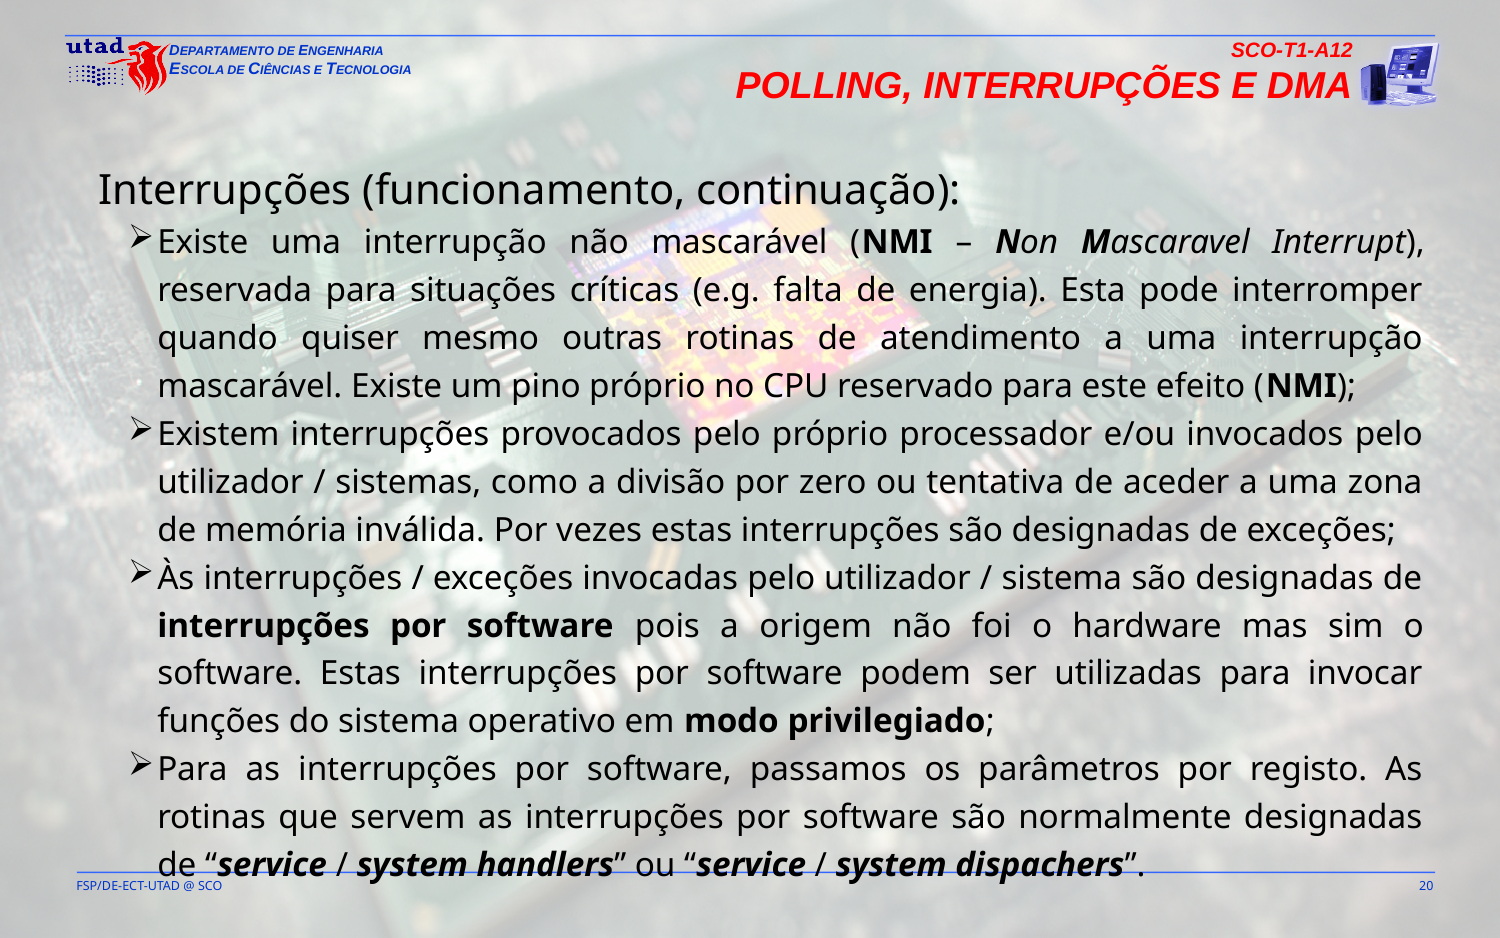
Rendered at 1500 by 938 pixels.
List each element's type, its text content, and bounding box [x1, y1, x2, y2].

text_box Interrupções (funcionamento, continuação): Existe uma interrupção não mascarável (NMI – Non Mascaravel Interrupt), reservada para situações críticas (e.g. falta de energia). Esta pode interromper quando quiser mesmo outras rotinas de atendimento a uma interrupção mascarável. Existe um pino próprio no CPU reservado para este efeito (NMI); Existem interrupções provocados pelo próprio processador e/ou invocados pelo utilizador / sistemas, como a divisão por zero ou tentativa de aceder a uma zona de memória inválida. Por vezes estas interrupções são designadas de exceções; Às interrupções / exceções invocadas pelo utilizador / sistema são designadas de interrupções por software pois a origem não foi o hardware mas sim o software. Estas interrupções por software podem ser utilizadas para invocar funções do sistema operativo em modo privilegiado; Para as interrupções por software, passamos os parâmetros por registo. As rotinas que servem as interrupções por software são normalmente designadas de “service / system handlers” ou “service / system dispachers”. [88, 147, 1436, 889]
picture [1352, 33, 1447, 115]
picture [64, 35, 172, 97]
title SCO-T1-A12 Polling, Interrupções e DMA [493, 30, 1365, 100]
